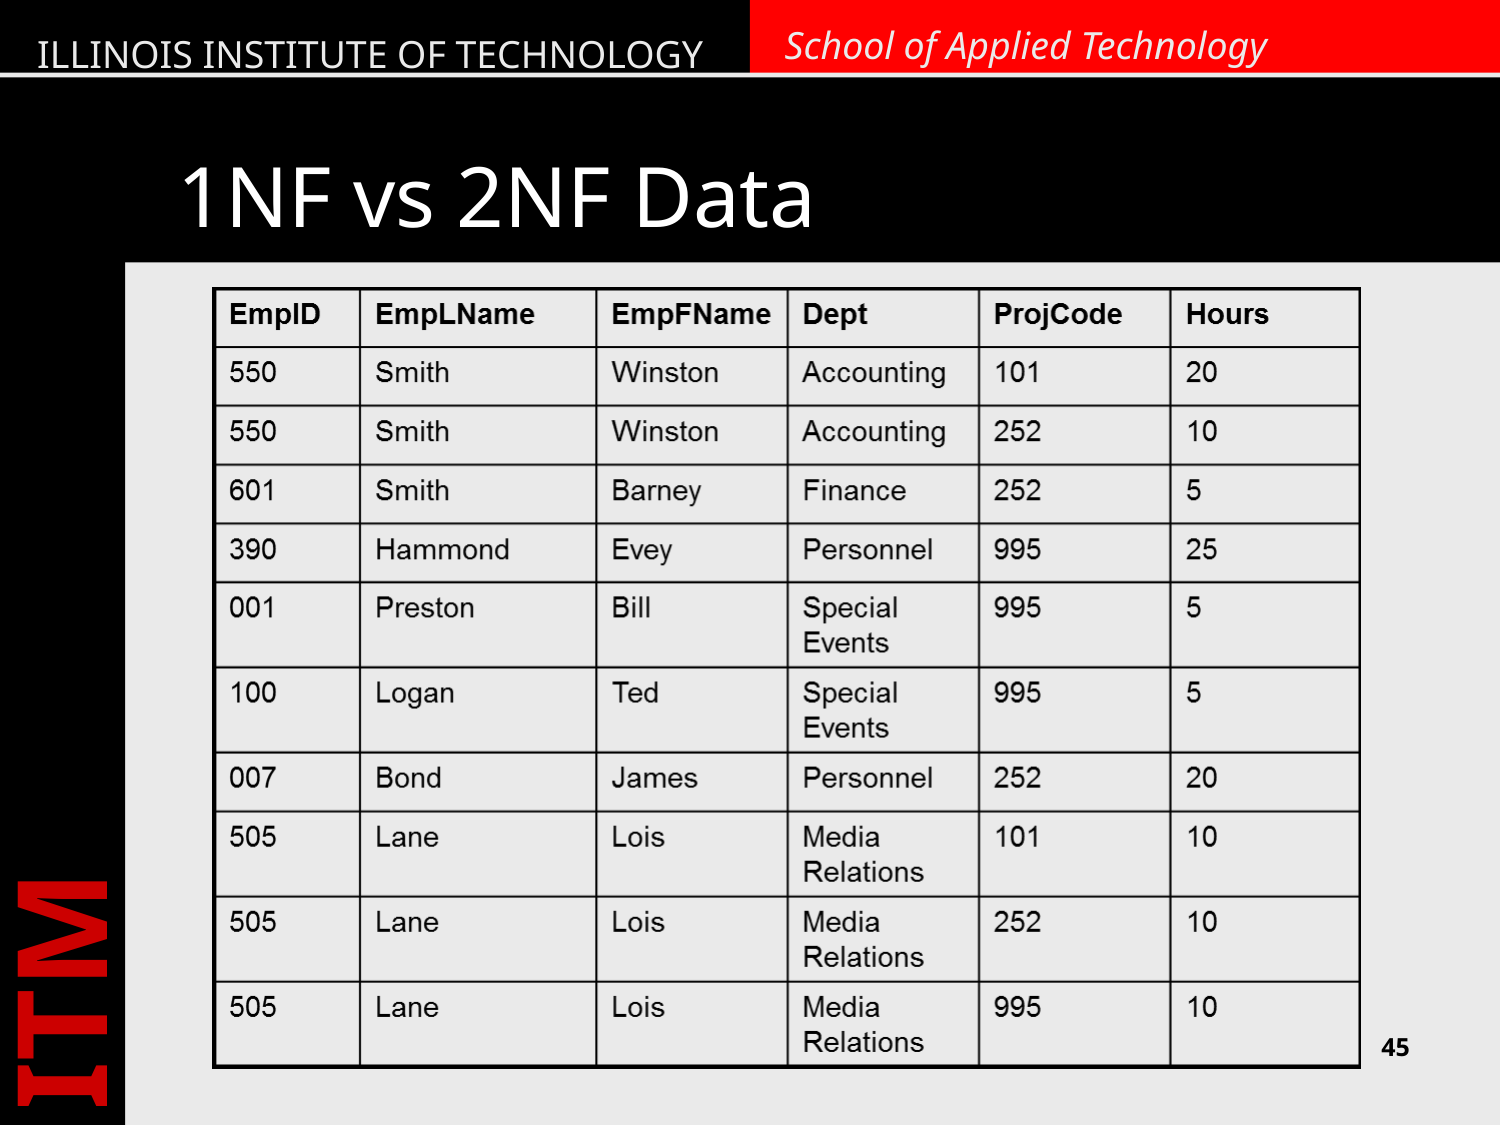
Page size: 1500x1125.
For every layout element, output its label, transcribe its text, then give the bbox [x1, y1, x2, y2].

title 1NF vs 2NF Data [162, 124, 1426, 263]
picture [212, 287, 1361, 1077]
slide_number 45 [1074, 1024, 1426, 1103]
